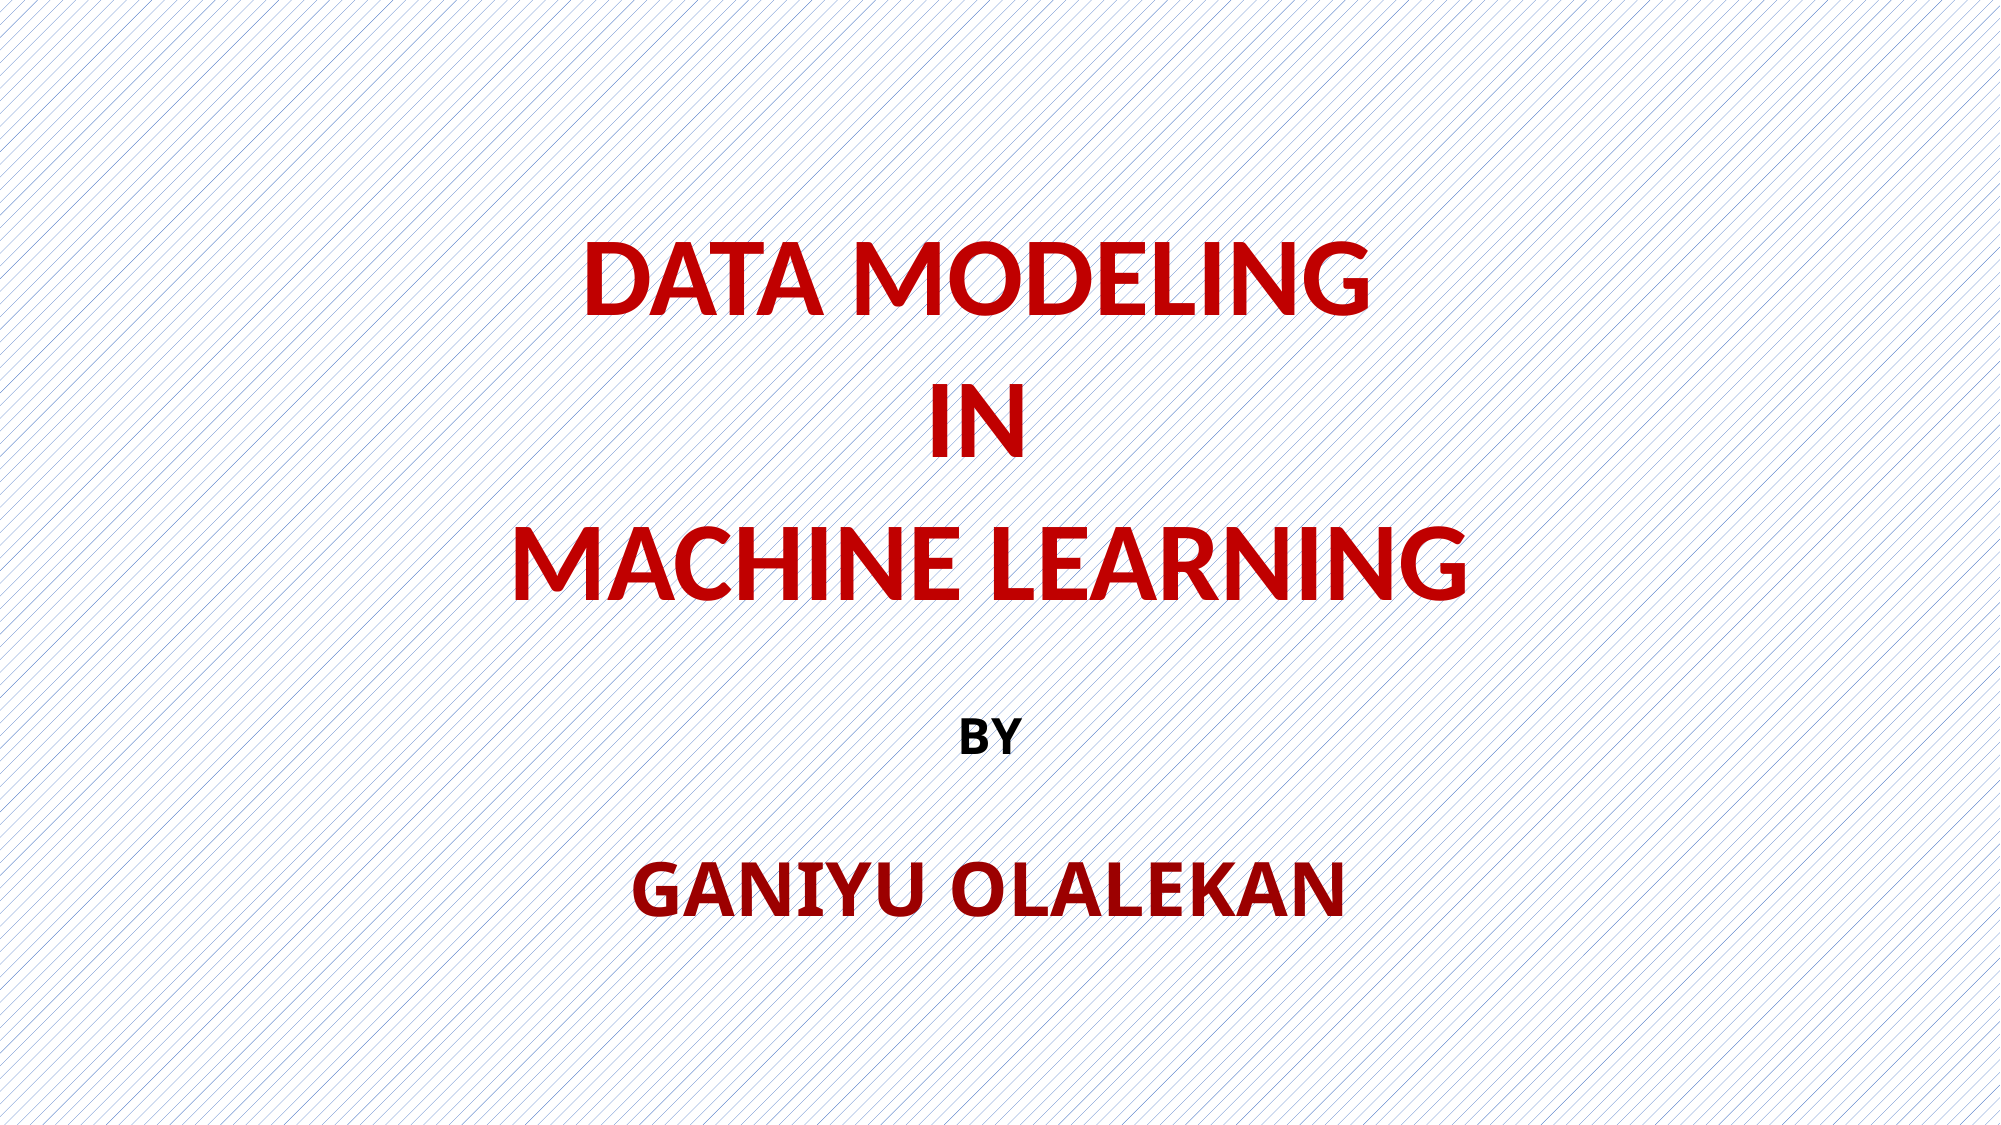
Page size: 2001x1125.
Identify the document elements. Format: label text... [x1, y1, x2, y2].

subtitle DATA MODELING IN MACHINE LEARNING BY GANIYU OLALEKAN [168, 136, 1812, 970]
